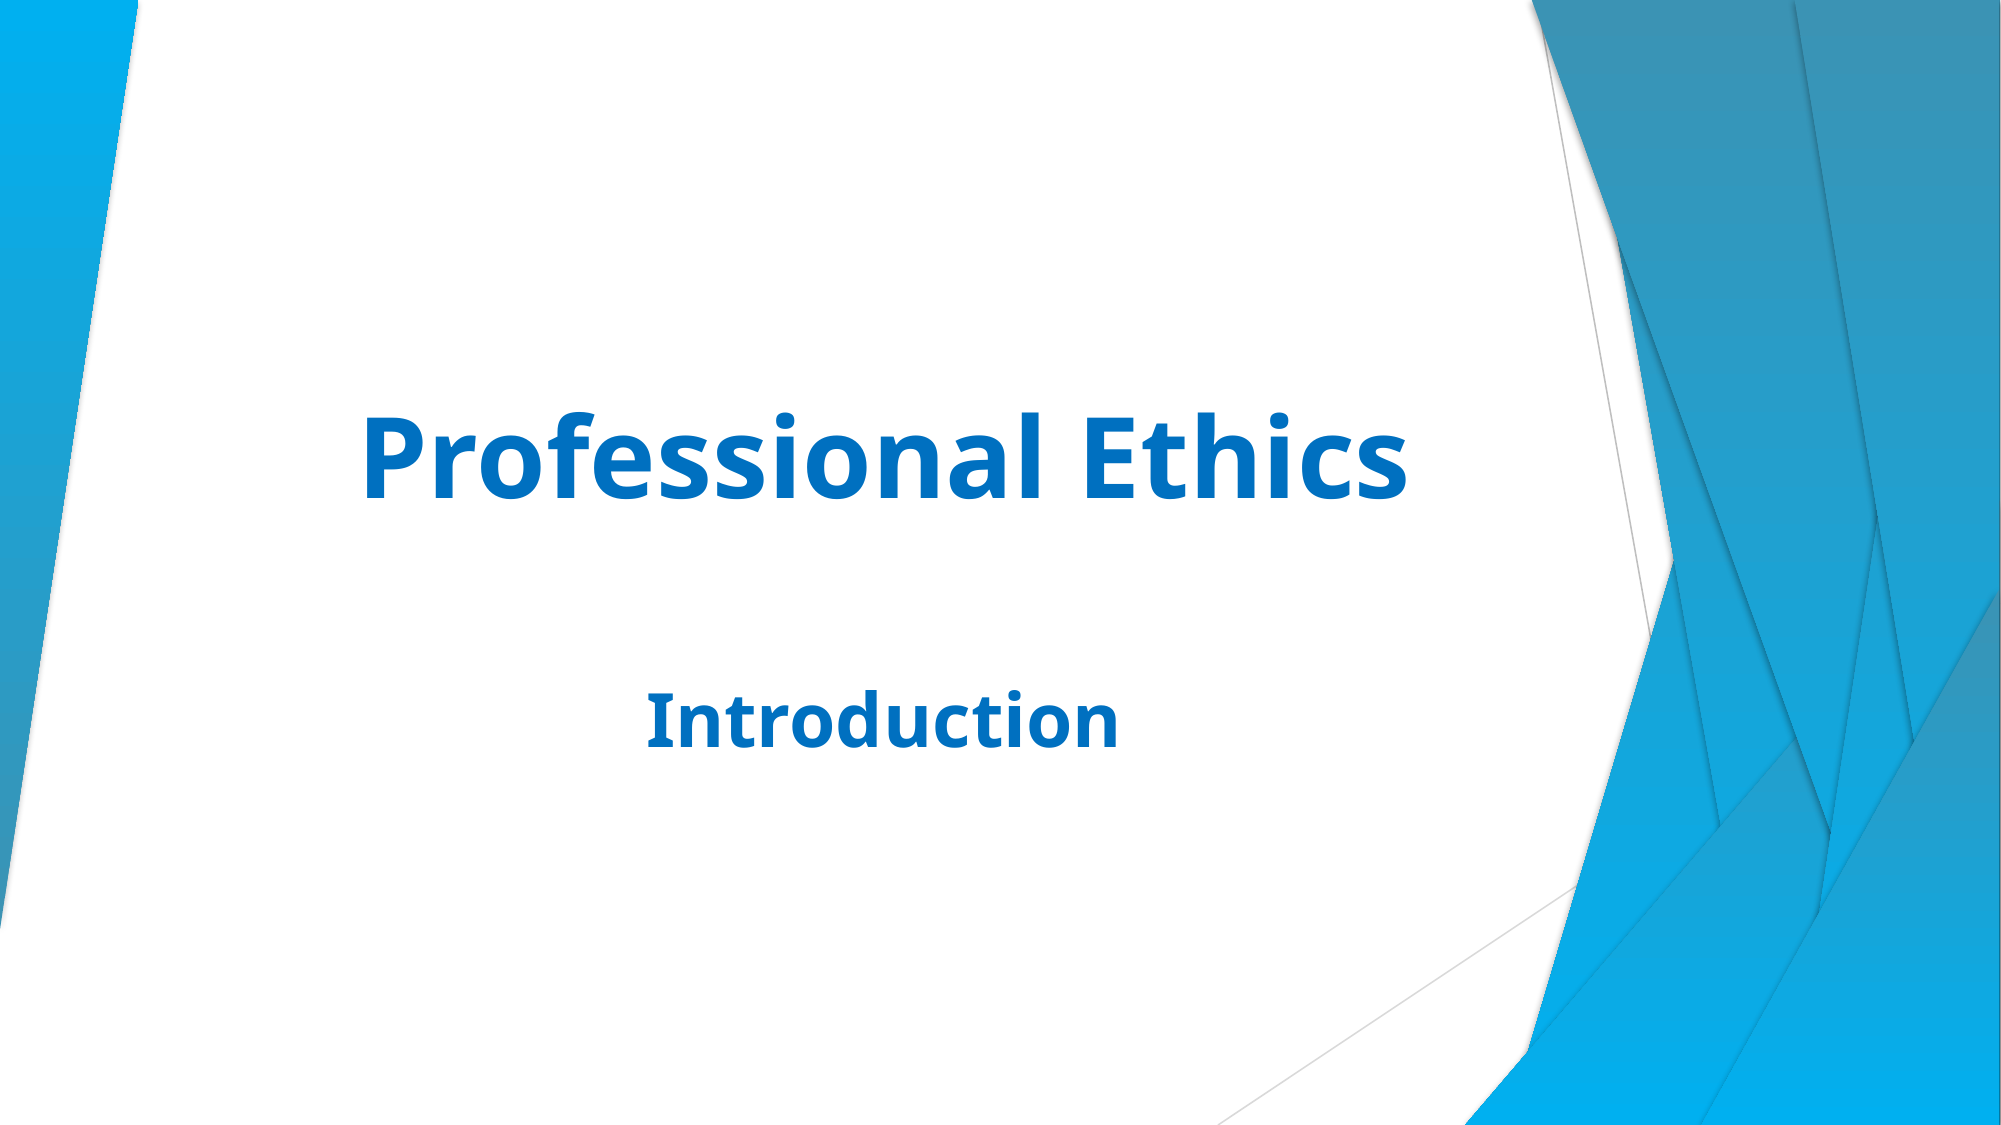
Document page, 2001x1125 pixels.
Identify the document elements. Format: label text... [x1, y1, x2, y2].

title Professional Ethics [247, 325, 1522, 583]
subtitle Introduction [247, 664, 1522, 845]
